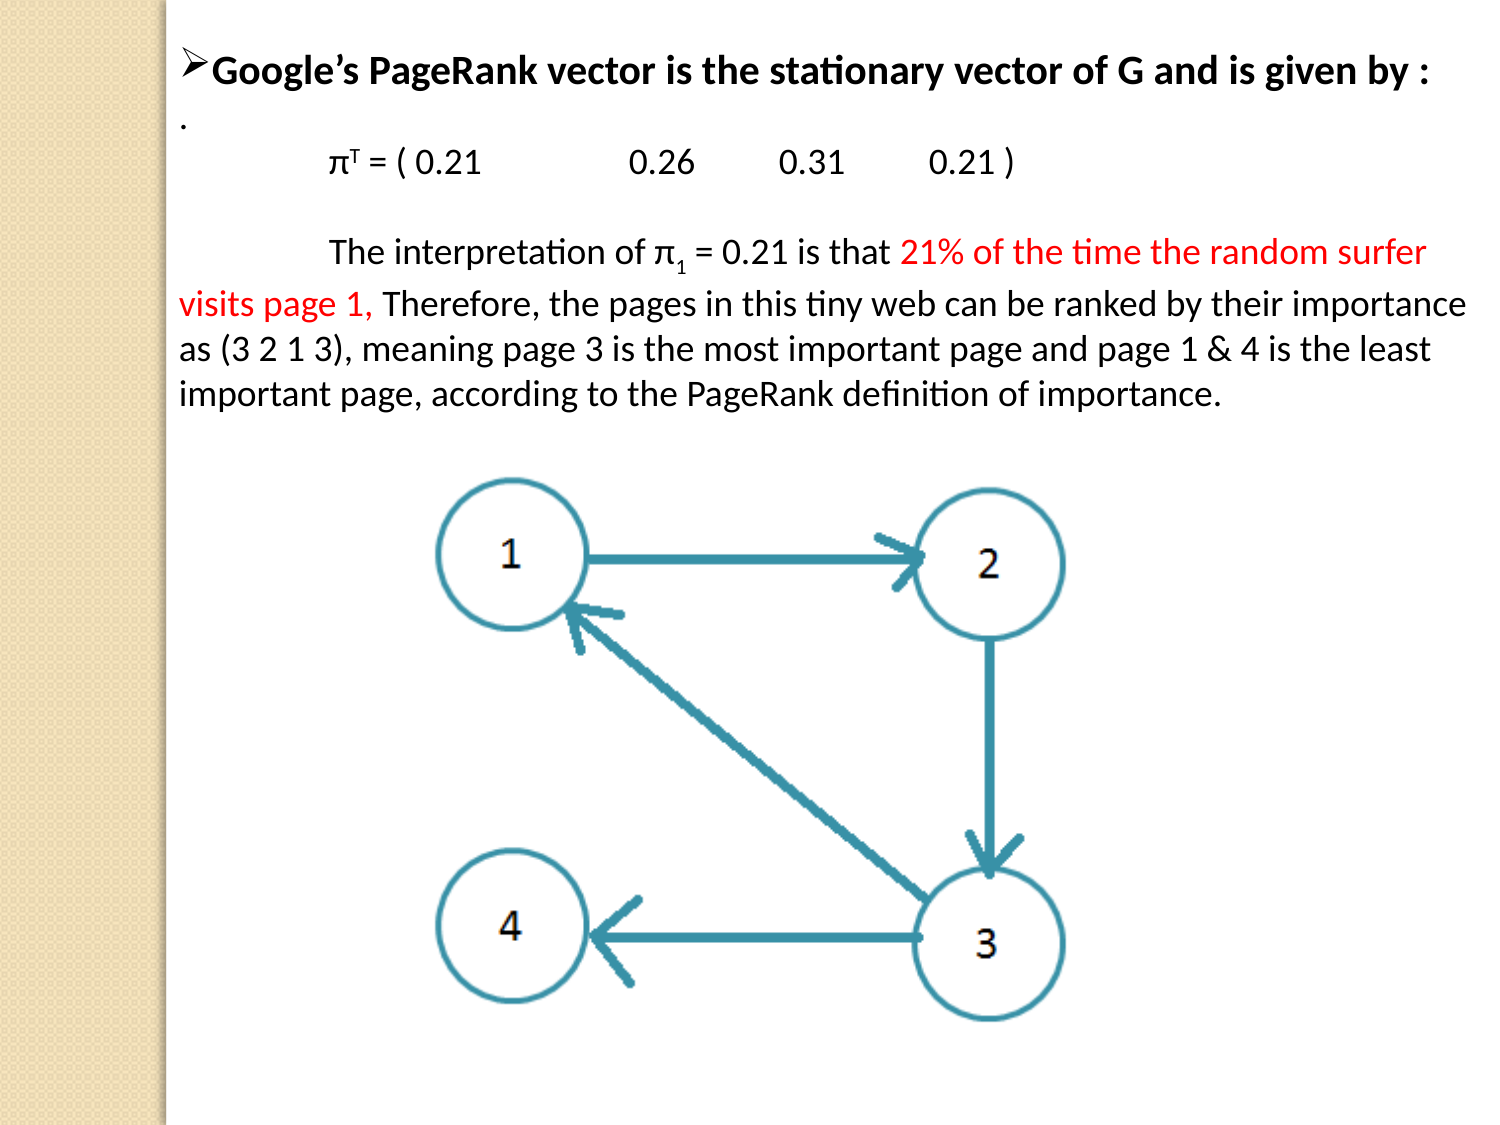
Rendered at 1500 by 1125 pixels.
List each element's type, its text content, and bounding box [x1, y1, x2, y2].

picture [413, 448, 1086, 1040]
text_box Google’s PageRank vector is the stationary vector of G and is given by : . πT = ( 0.21 0.26 0.31 0.21 ) The interpretation of π1 = 0.21 is that 21% of the time the random surfer visits page 1, Therefore, the pages in this tiny web can be ranked by their importance as (3 2 1 3), meaning page 3 is the most important page and page 1 & 4 is the least important page, according to the PageRank deﬁnition of importance. [163, 35, 1500, 647]
